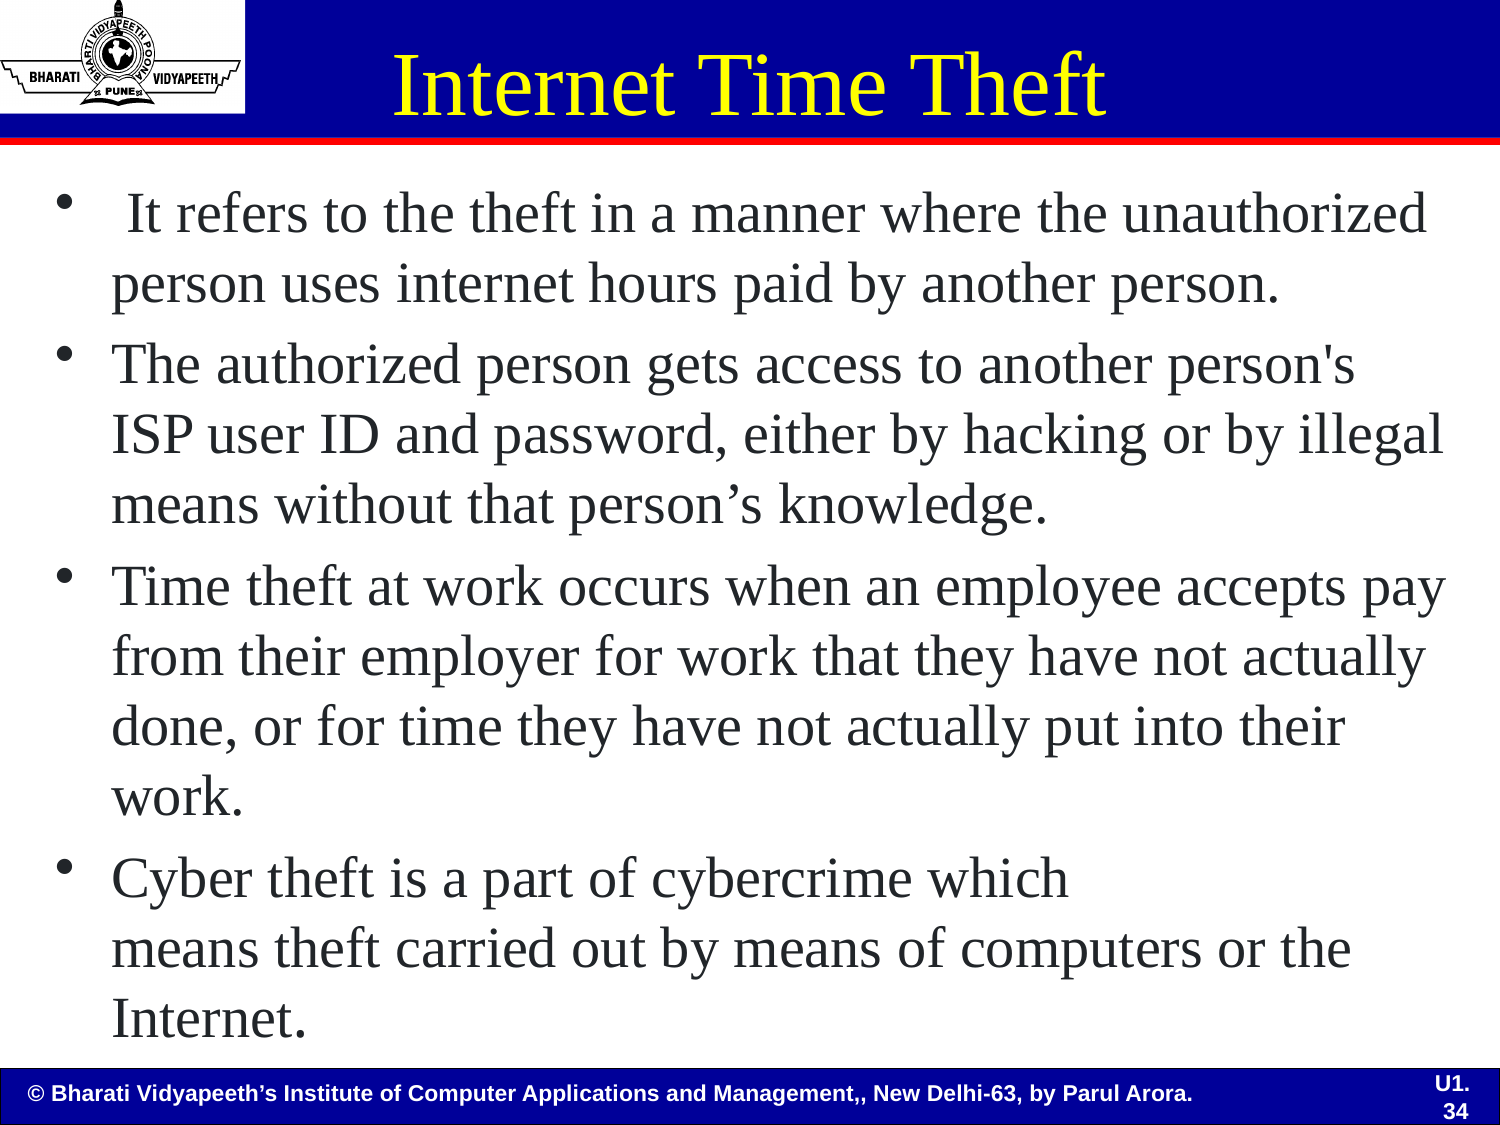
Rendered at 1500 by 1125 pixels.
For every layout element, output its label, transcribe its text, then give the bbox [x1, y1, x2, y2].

title Internet Time Theft [75, 16, 1425, 166]
list It refers to the theft in a manner where the unauthorized person uses internet hours paid by another person. The authorized person gets access to another person's ISP user ID and password, either by hacking or by illegal means without that person’s knowledge. Time theft at work occurs when an employee accepts pay from their employer for work that they have not actually done, or for time they have not actually put into their work. Cyber theft is a part of cybercrime which means theft carried out by means of computers or the Internet. [39, 166, 1469, 1024]
picture [0, 0, 241, 106]
